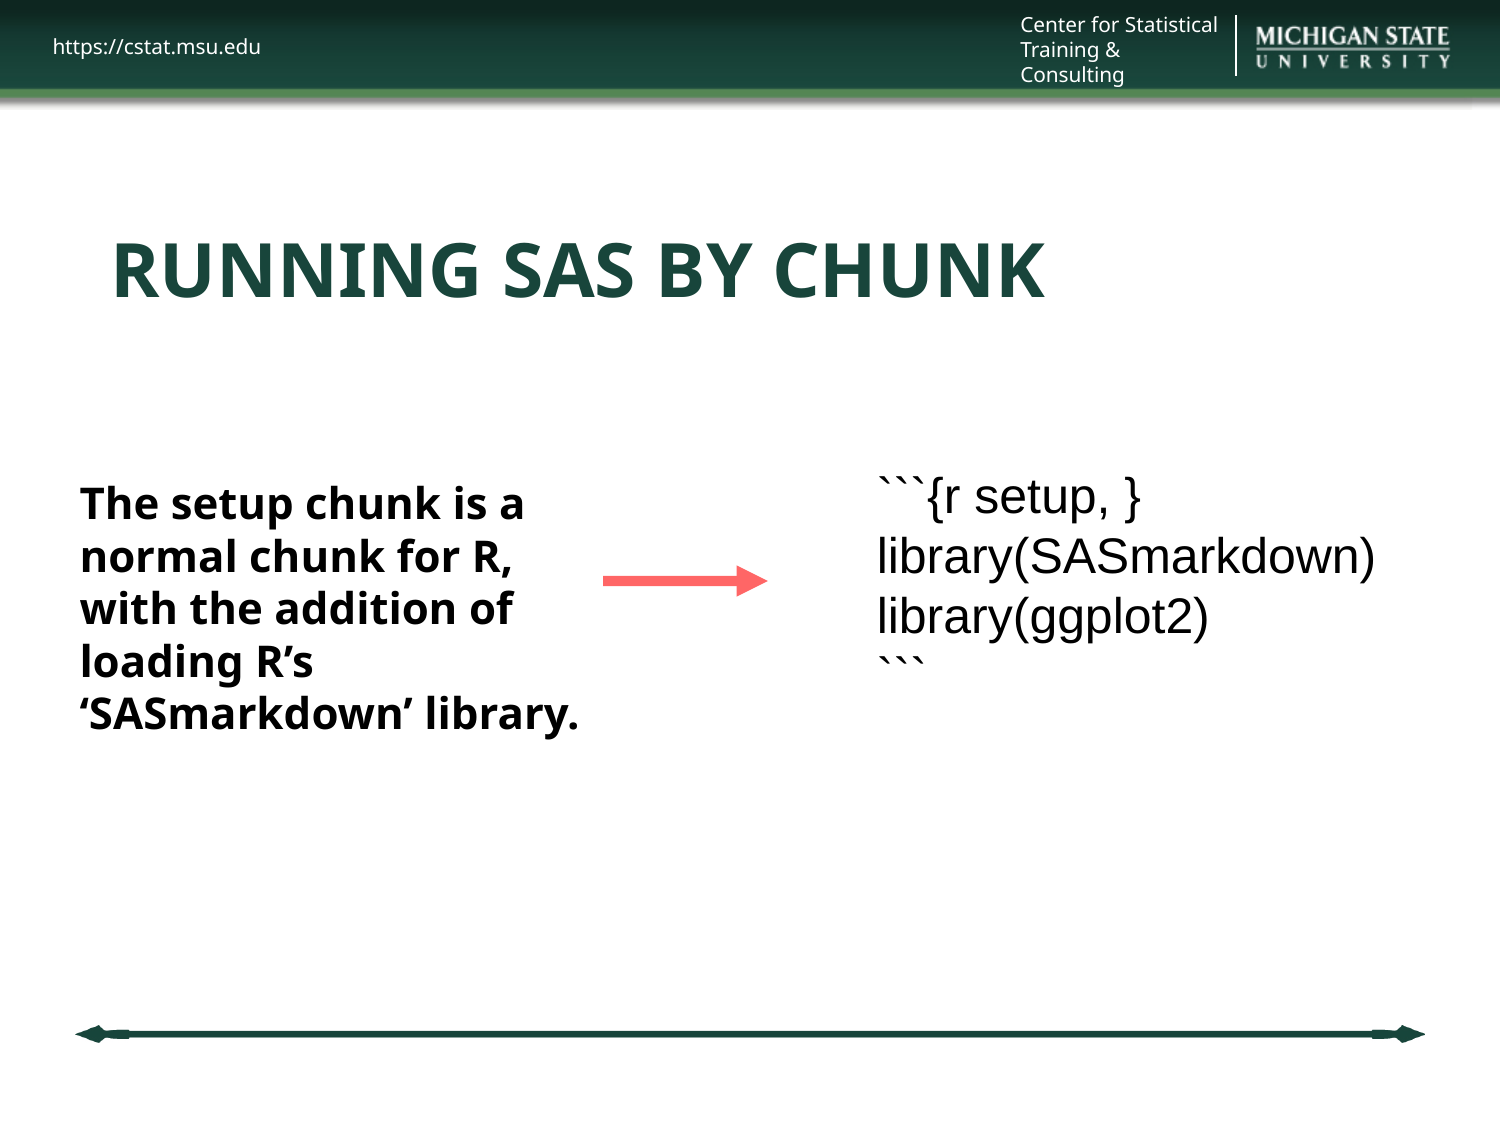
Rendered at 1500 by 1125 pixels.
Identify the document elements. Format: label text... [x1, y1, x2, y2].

title RUNNING SAS BY CHUNK [98, 186, 1397, 349]
picture [0, 0, 1500, 110]
picture [75, 1025, 1425, 1043]
list The setup chunk is a normal chunk for R, with the addition of loading R’s ‘SASmarkdown’ library. [68, 399, 604, 869]
text_box ```{r setup, } library(SASmarkdown) library(ggplot2) ``` [862, 456, 1397, 712]
